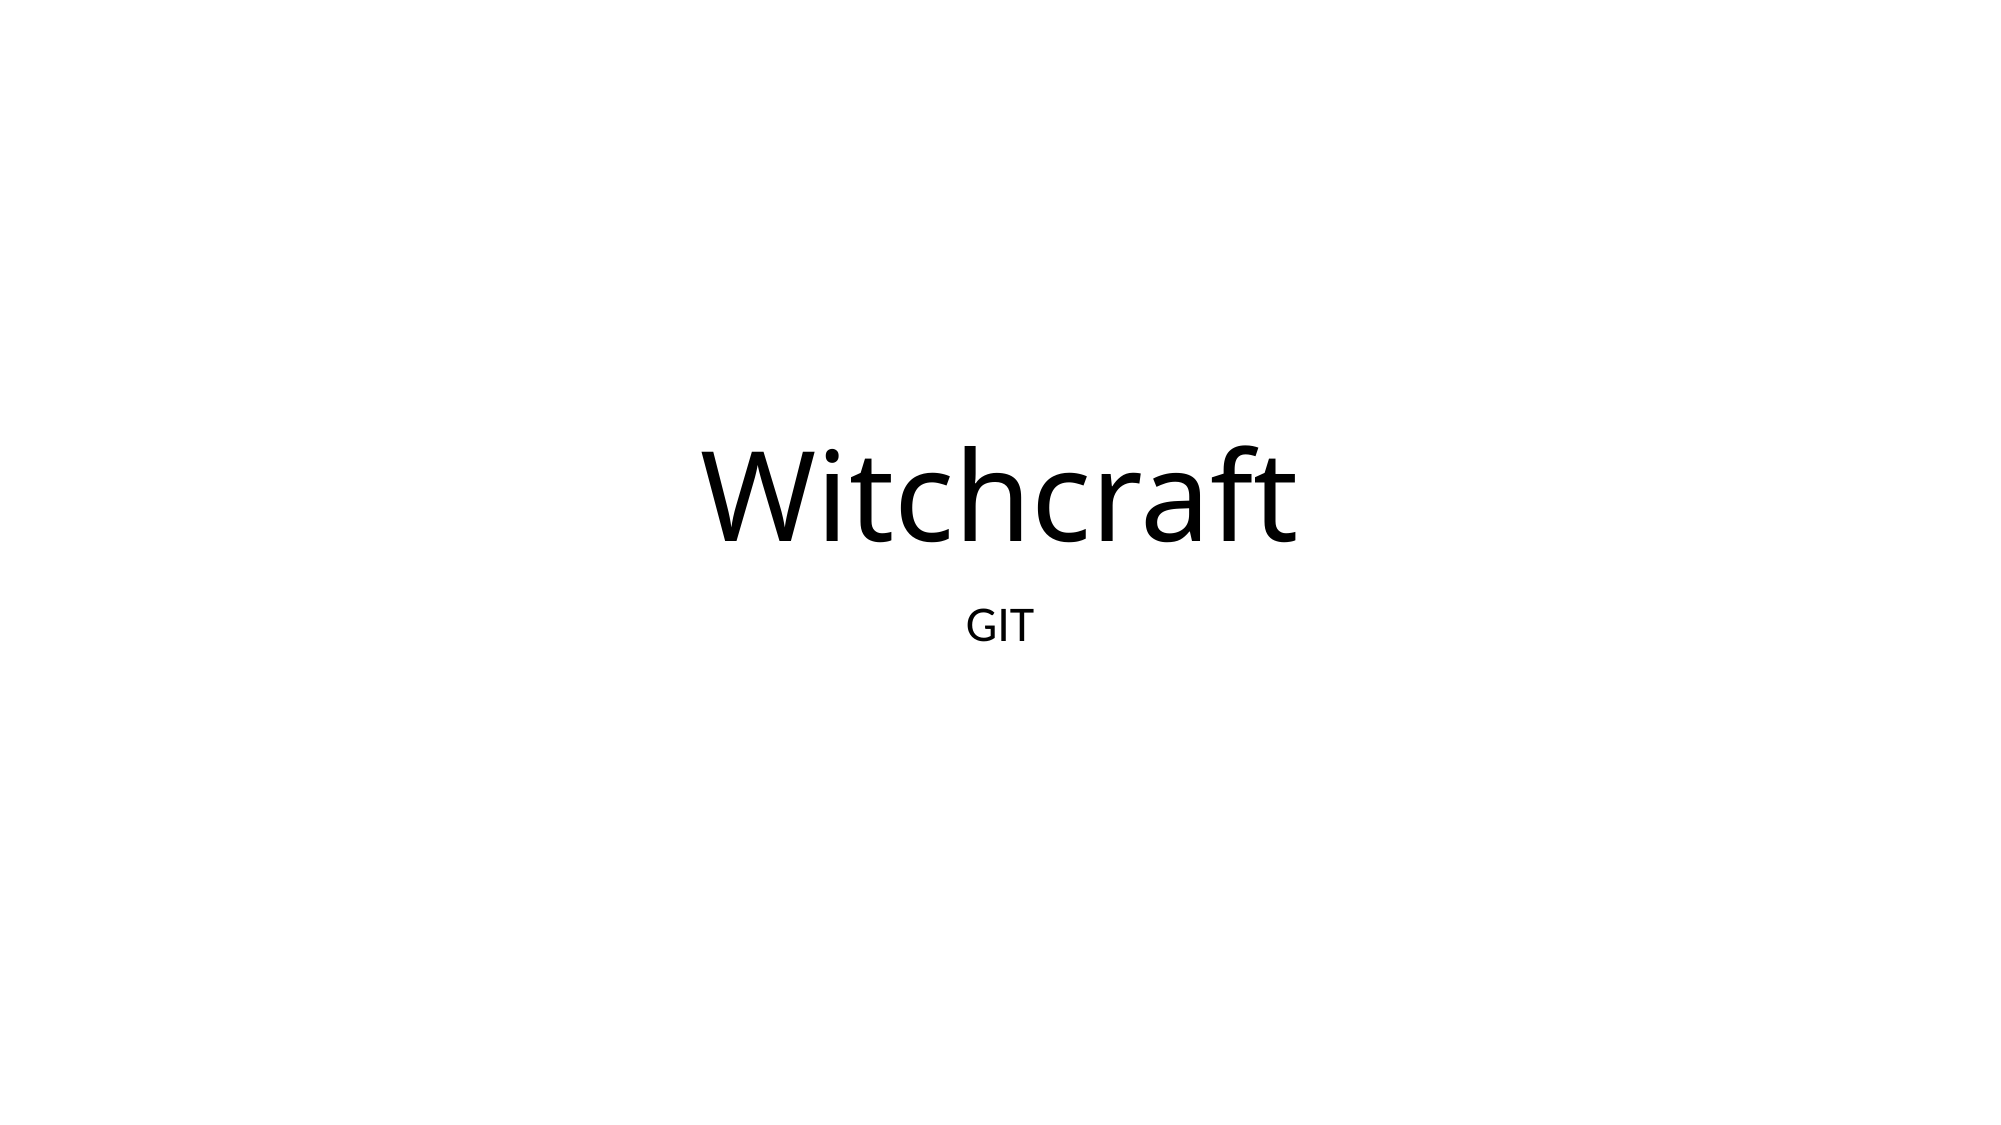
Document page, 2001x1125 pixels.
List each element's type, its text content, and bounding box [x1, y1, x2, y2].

subtitle GIT [249, 590, 1750, 863]
title Witchcraft [249, 184, 1750, 576]
